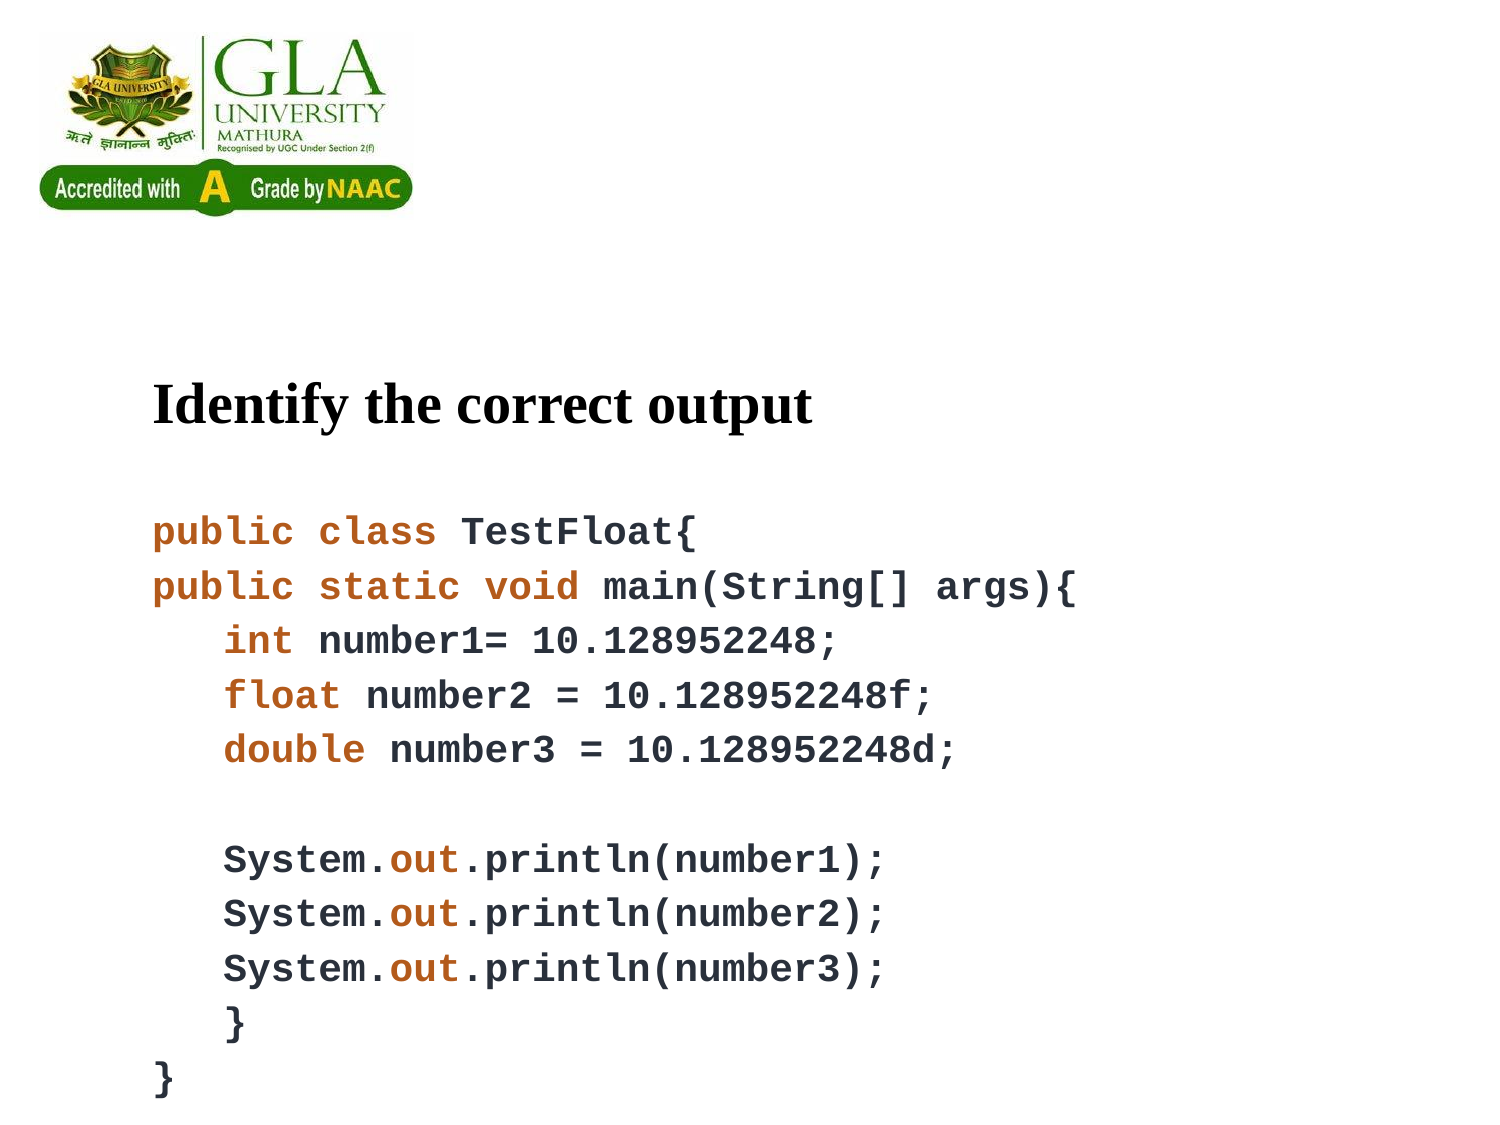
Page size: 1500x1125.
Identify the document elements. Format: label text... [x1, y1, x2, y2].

text_box Identify the correct output public class TestFloat{ public static void main(String[] args){ int number1= 10.128952248; float number2 = 10.128952248f; double number3 = 10.128952248d; System.out.println(number1); System.out.println(number2); System.out.println(number3); } } [99, 339, 1305, 1065]
picture [38, 31, 415, 220]
